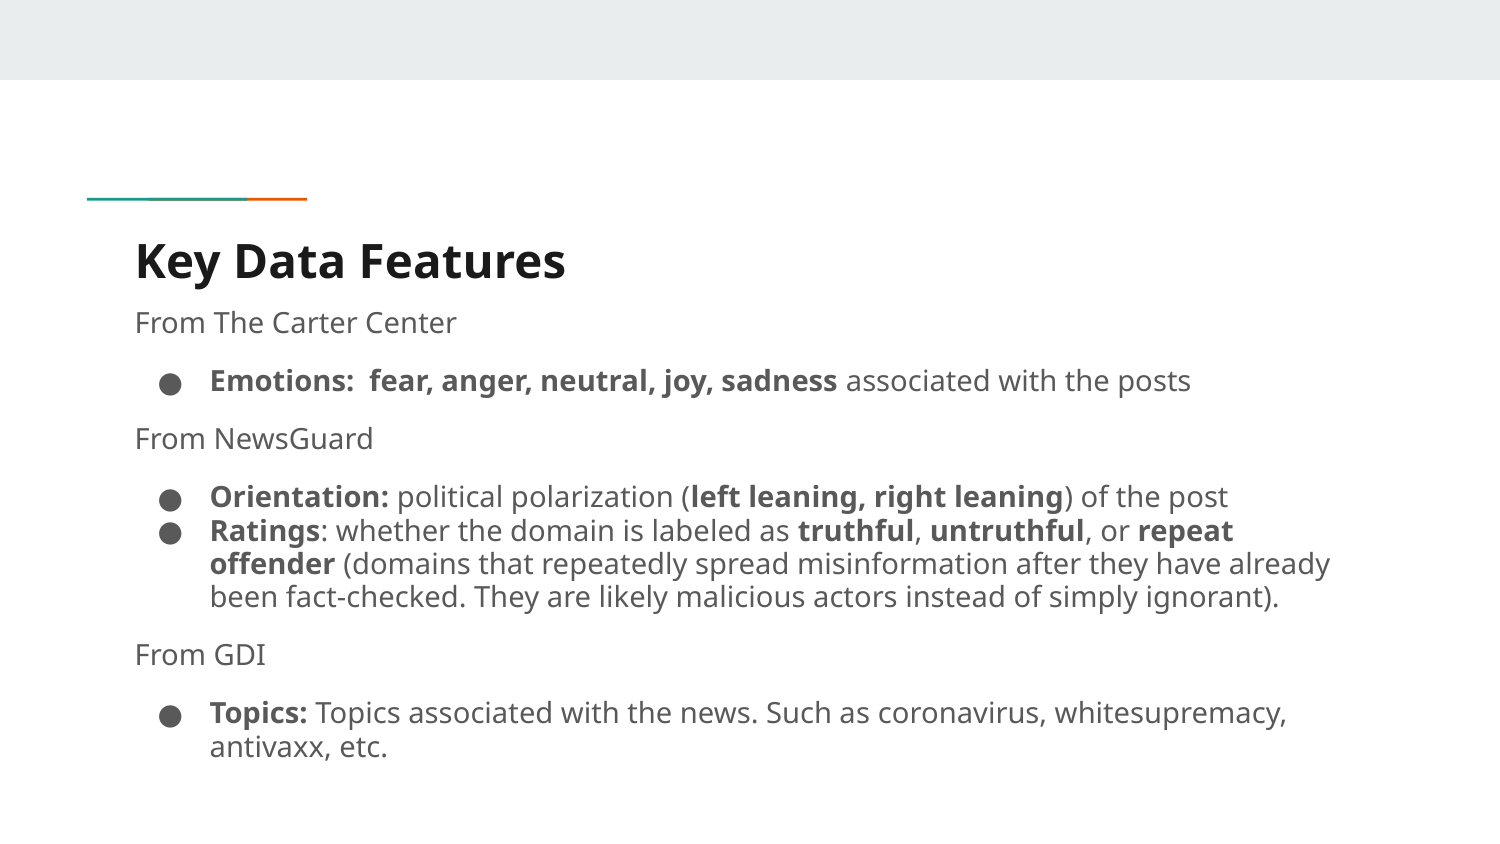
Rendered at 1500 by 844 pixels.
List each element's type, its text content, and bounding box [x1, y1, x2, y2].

list From The Carter Center Emotions: fear, anger, neutral, joy, sadness associated with the posts From NewsGuard Orientation: political polarization (left leaning, right leaning) of the post Ratings: whether the domain is labeled as truthful, untruthful, or repeat offender (domains that repeatedly spread misinformation after they have already been fact-checked. They are likely malicious actors instead of simply ignorant). From GDI Topics: Topics associated with the news. Such as coronavirus, whitesupremacy, antivaxx, etc. [119, 291, 1381, 797]
title Key Data Features [119, 216, 1381, 291]
